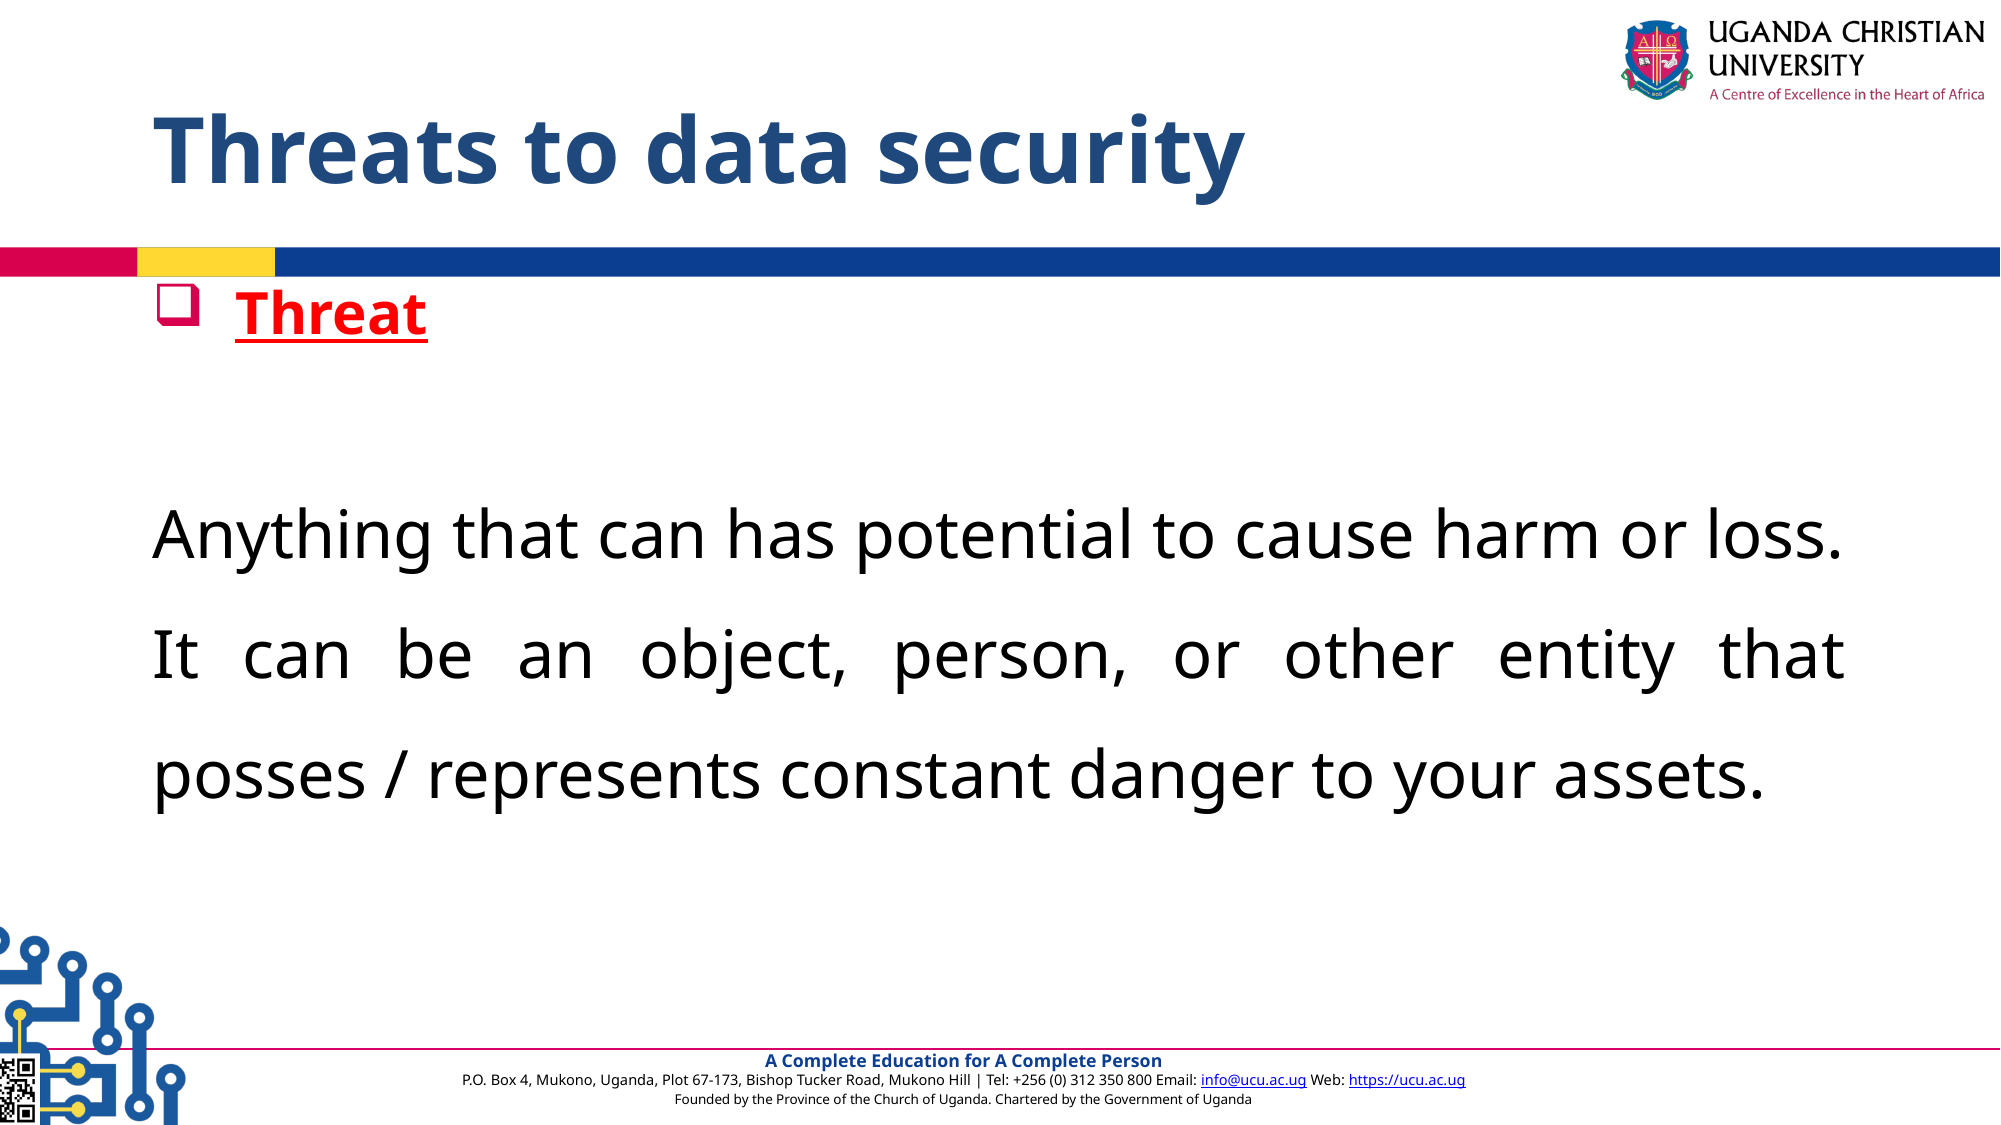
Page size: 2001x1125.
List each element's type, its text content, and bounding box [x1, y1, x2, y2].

picture [0, 887, 191, 1125]
title Threats to data security [137, 59, 1863, 248]
picture [1603, 0, 2000, 121]
list Threat Anything that can has potential to cause harm or loss. It can be an object, person, or other entity that posses / represents constant danger to your assets. [137, 276, 1863, 1014]
